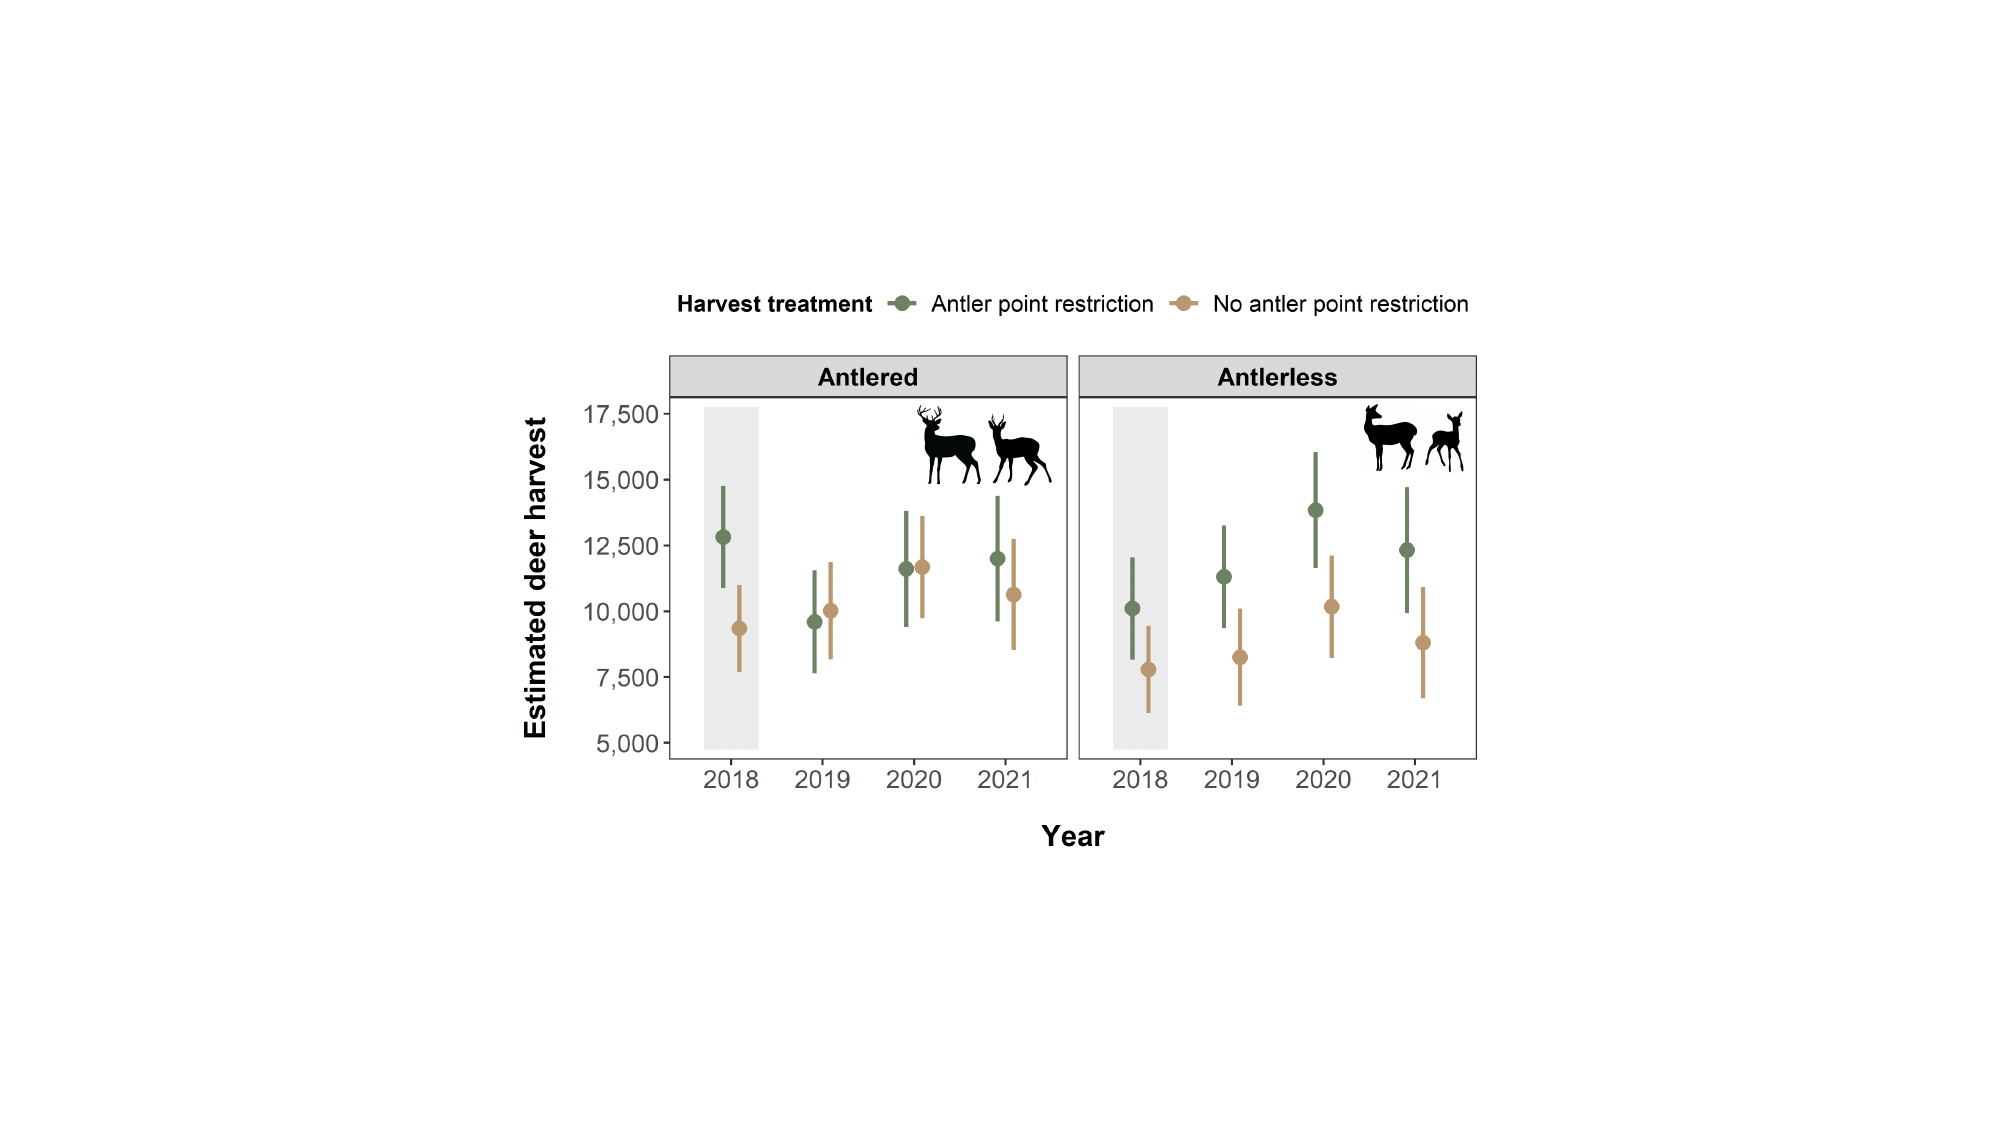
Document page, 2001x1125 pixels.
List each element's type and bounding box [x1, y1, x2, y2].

text_box [511, 261, 1488, 863]
